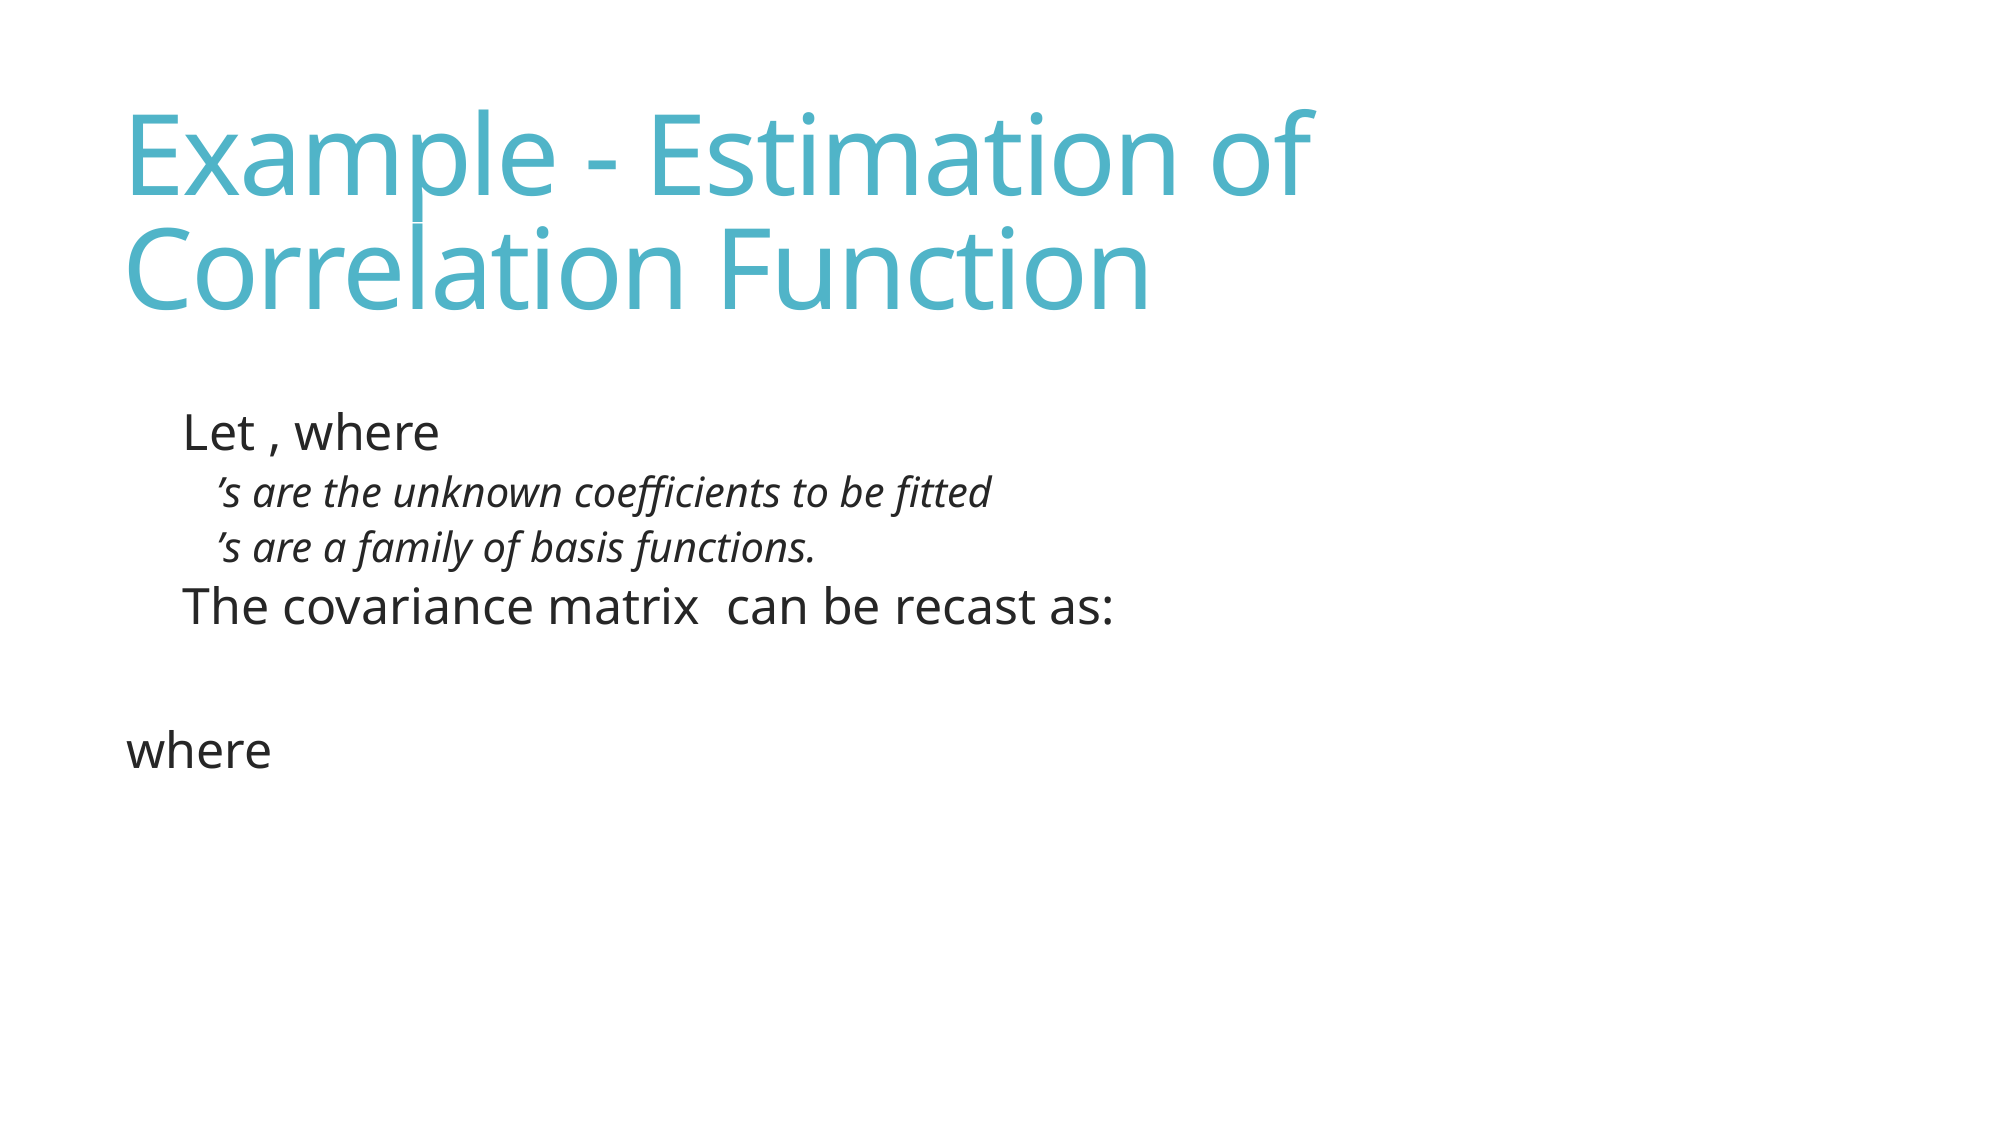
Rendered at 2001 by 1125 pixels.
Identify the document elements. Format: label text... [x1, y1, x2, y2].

title Example - Estimation of Correlation Function [107, 81, 1875, 354]
list Let , where ’s are the unknown coefficients to be fitted ’s are a family of basis functions. The covariance matrix can be recast as: where [111, 329, 1876, 948]
